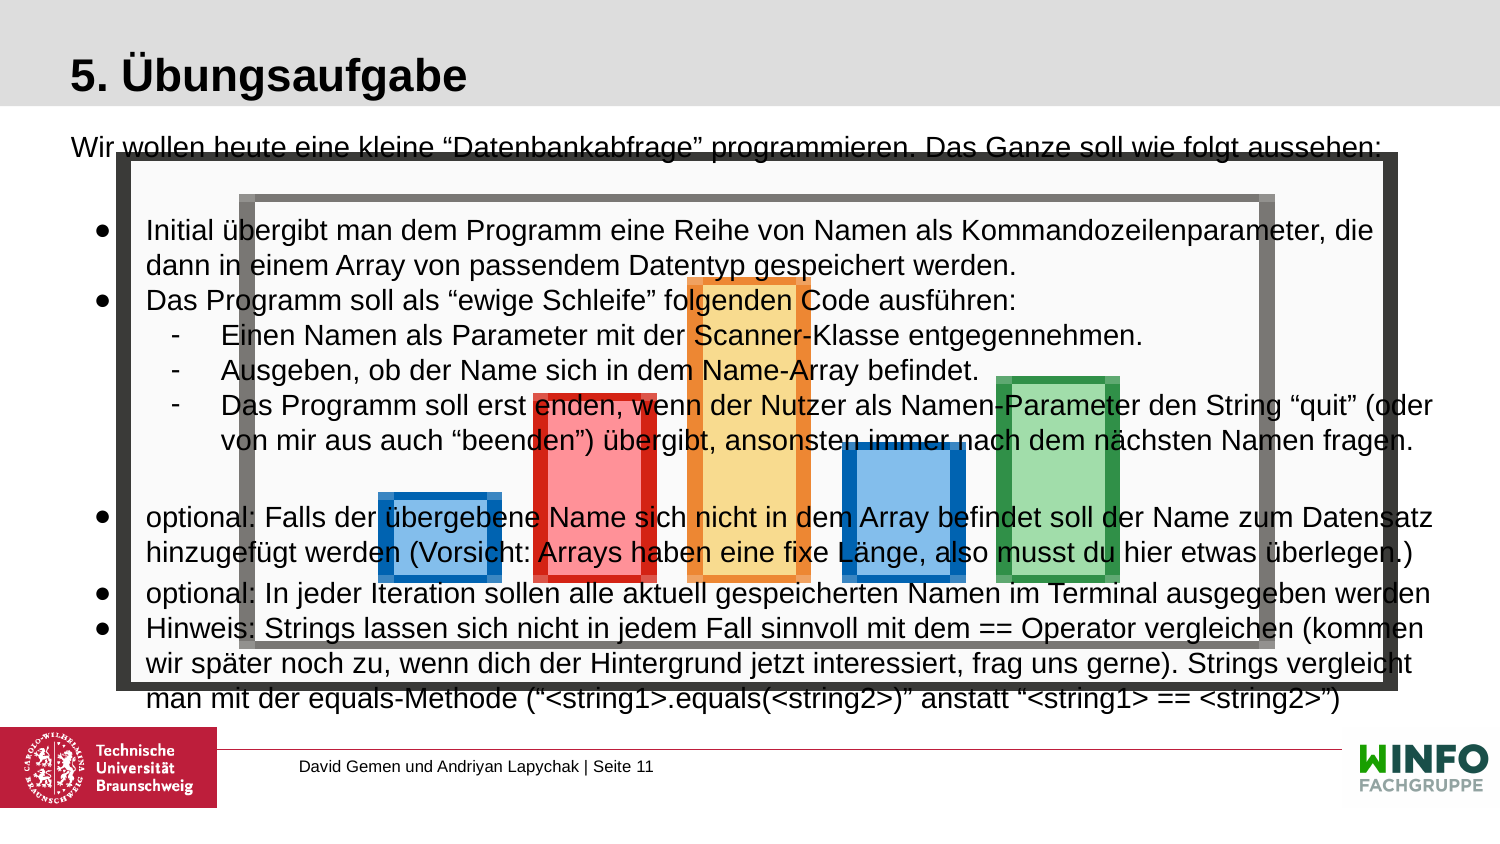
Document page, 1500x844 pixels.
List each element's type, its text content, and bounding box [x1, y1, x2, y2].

picture [1342, 727, 1500, 808]
text_box Wir wollen heute eine kleine “Datenbankabfrage” programmieren. Das Ganze soll wie folgt aussehen: Initial übergibt man dem Programm eine Reihe von Namen als Kommandozeilenparameter, die dann in einem Array von passendem Datentyp gespeichert werden. Das Programm soll als “ewige Schleife” folgenden Code ausführen: Einen Namen als Parameter mit der Scanner-Klasse entgegennehmen. Ausgeben, ob der Name sich in dem Name-Array befindet. Das Programm soll erst enden, wenn der Nutzer als Namen-Parameter den String “quit” (oder von mir aus auch “beenden”) übergibt, ansonsten immer nach dem nächsten Namen fragen. optional: Falls der übergebene Name sich nicht in dem Array befindet soll der Name zum Datensatz hinzugefügt werden (Vorsicht: Arrays haben eine fixe Länge, also musst du hier etwas überlegen.) optional: In jeder Iteration sollen alle aktuell gespeicherten Namen im Terminal ausgegeben werden Hinweis: Strings lassen sich nicht in jedem Fall sinnvoll mit dem == Operator vergleichen (kommen wir später noch zu, wenn dich der Hintergrund jetzt interessiert, frag uns gerne). Strings vergleicht man mit der equals-Methode (“<string1>.equals(<string2>)” anstatt “<string1> == <string2>”) [70, 128, 1445, 716]
picture [0, 727, 217, 808]
title 5. Übungsaufgabe [70, 13, 1445, 101]
